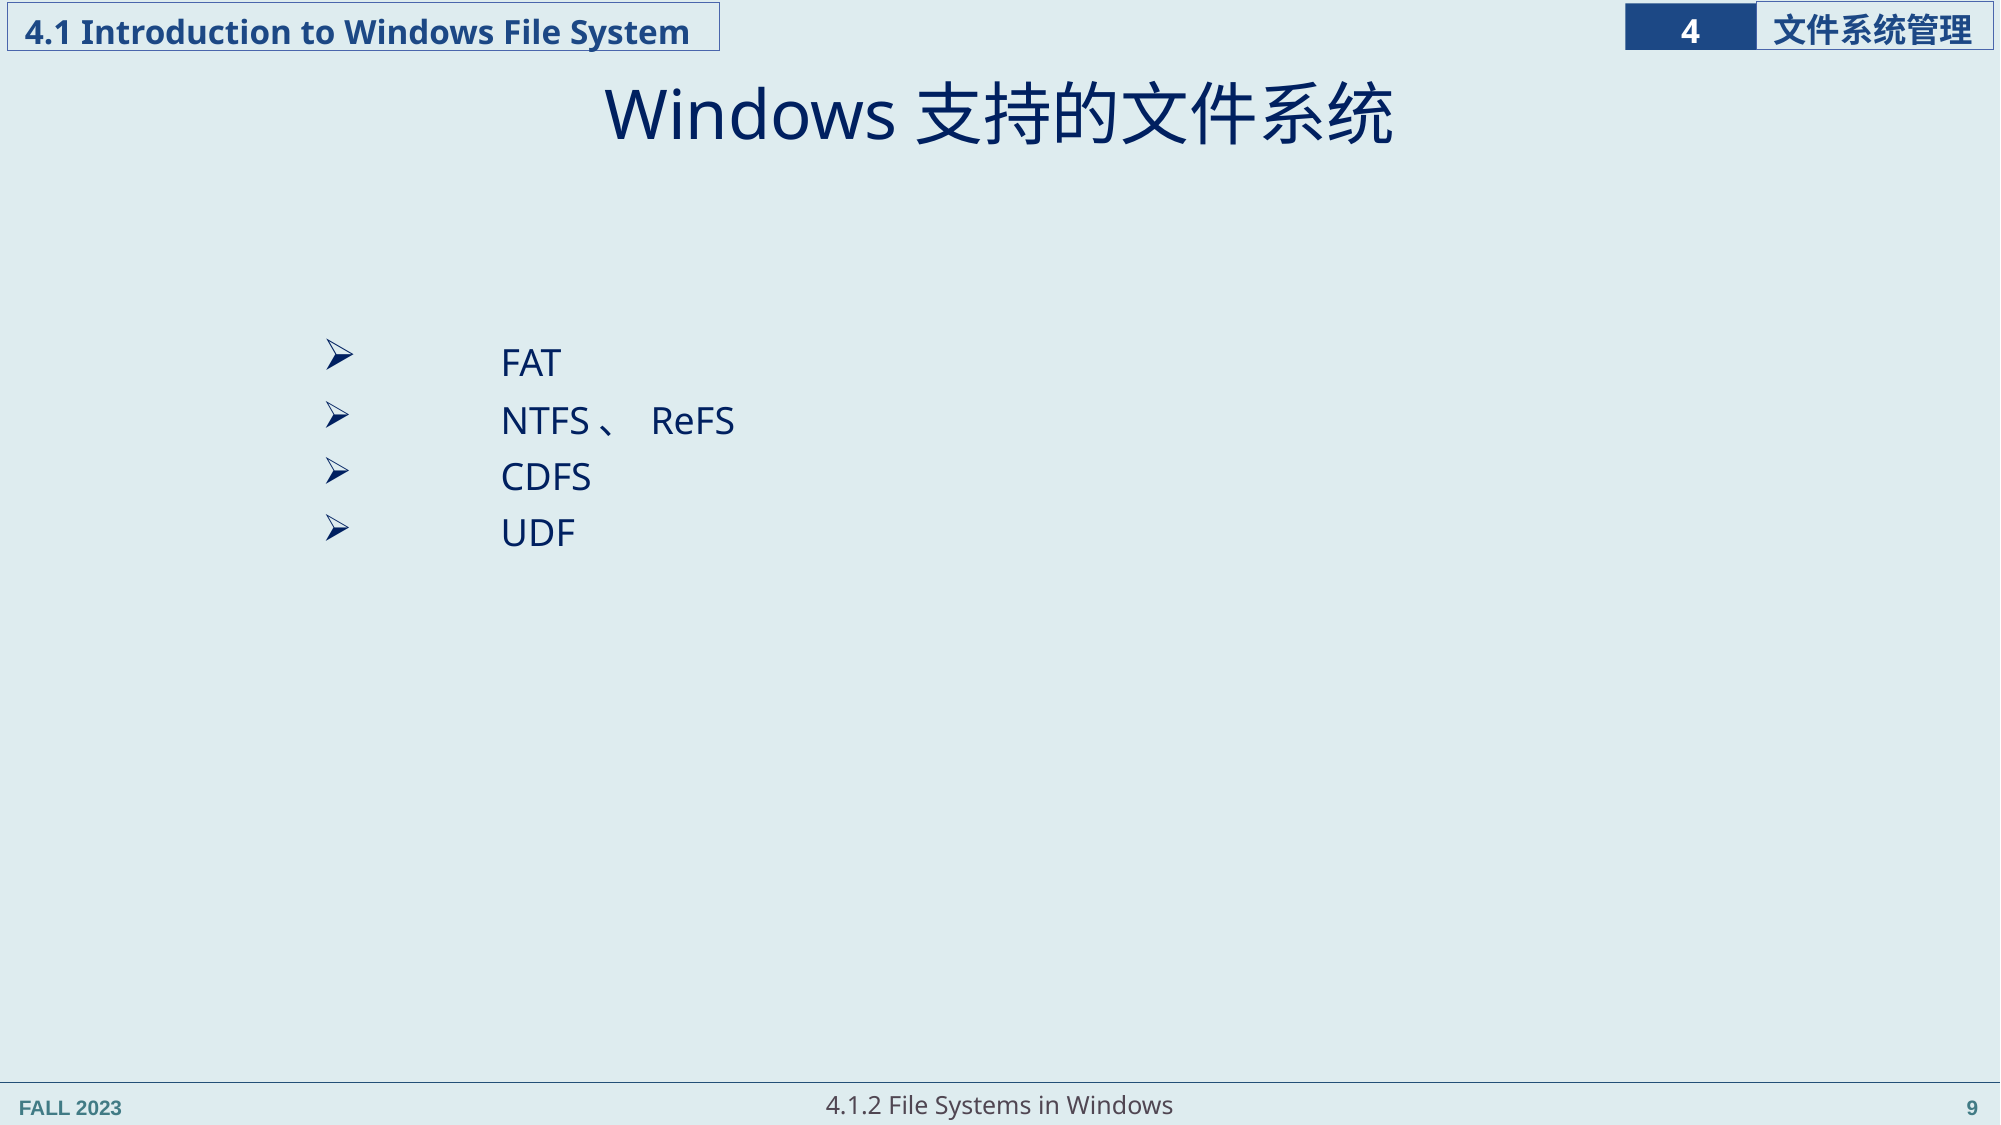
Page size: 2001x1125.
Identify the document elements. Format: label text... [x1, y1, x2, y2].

text_box 4.1.2 File Systems in Windows [249, 1076, 1751, 1125]
title Windows支持的文件系统 [137, 59, 1863, 176]
text_box FAT NTFS、 ReFS CDFS UDF [307, 263, 1693, 1071]
